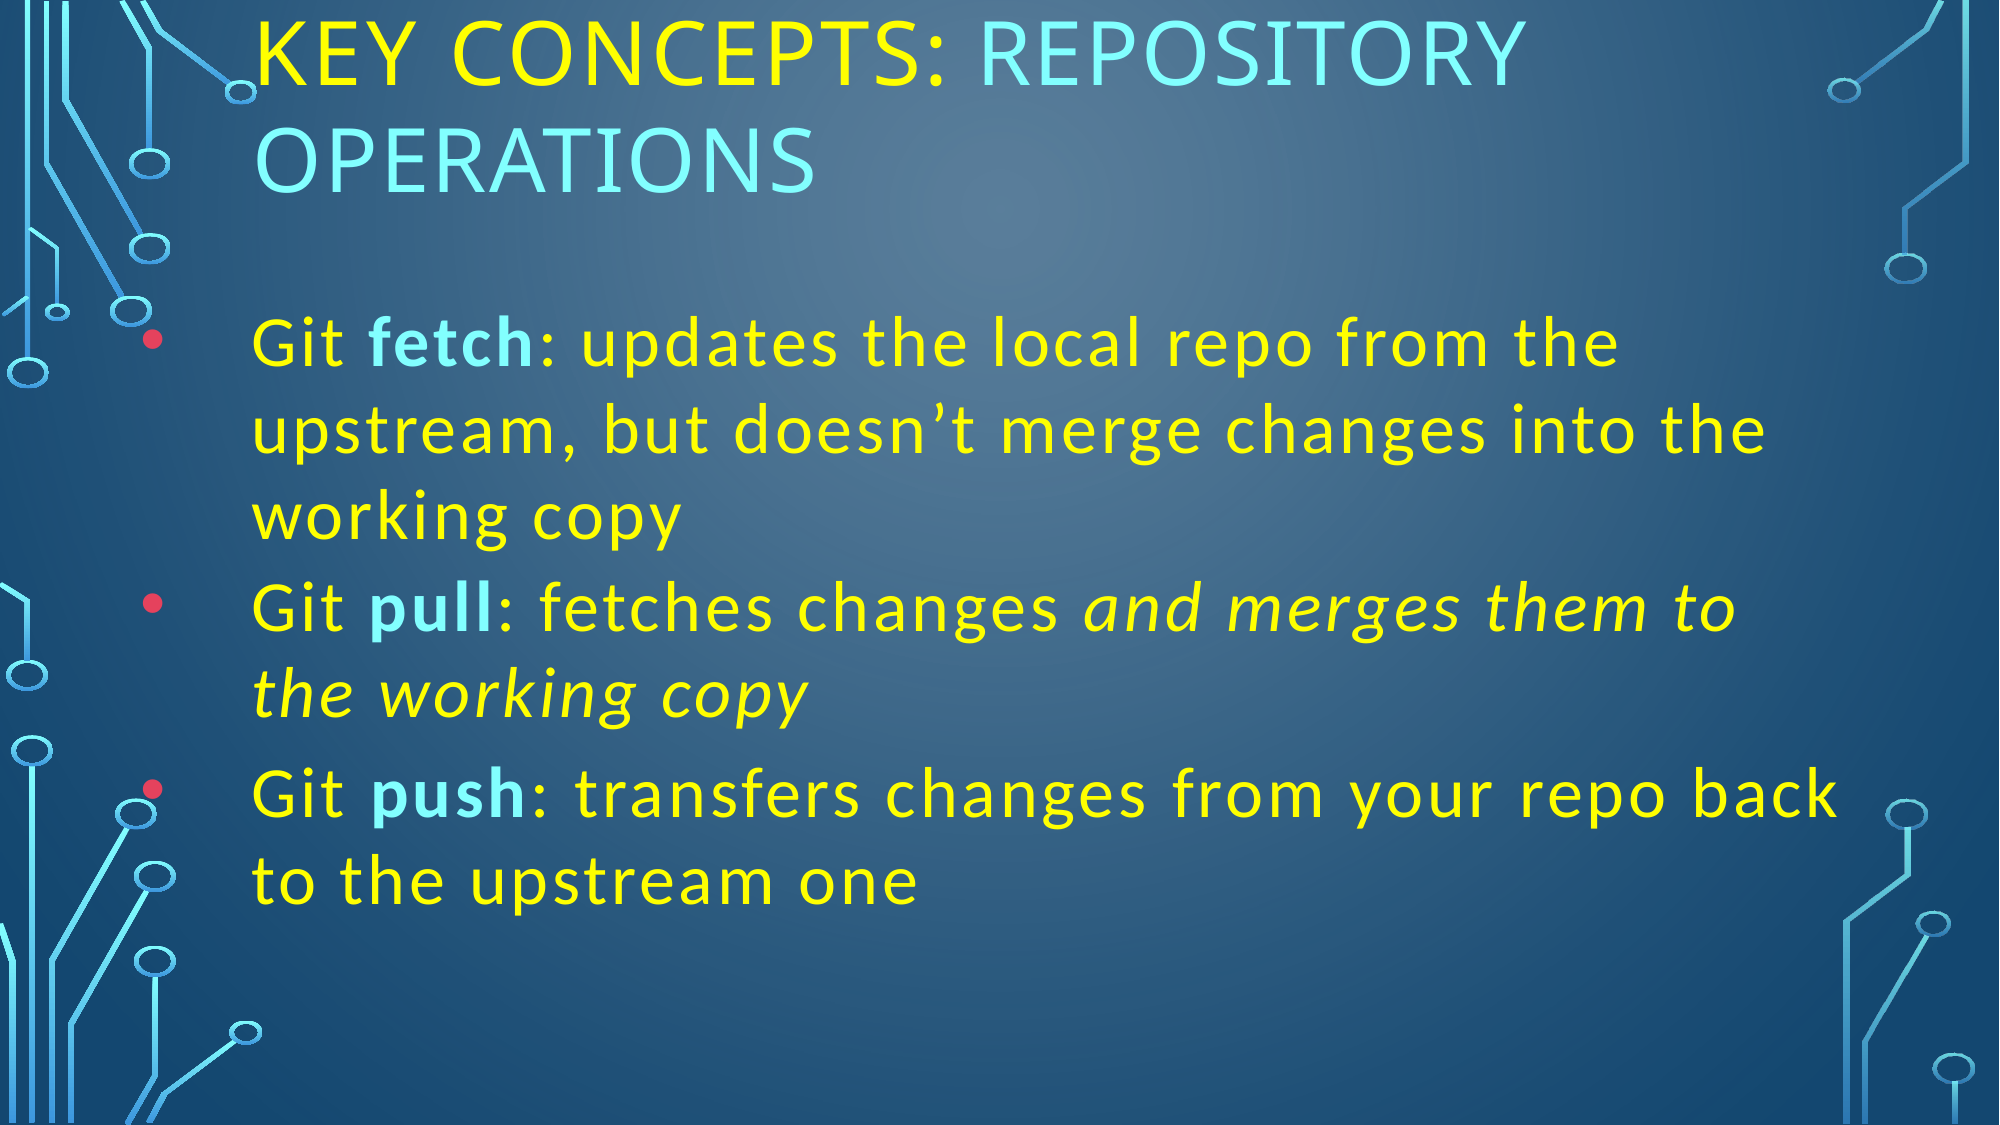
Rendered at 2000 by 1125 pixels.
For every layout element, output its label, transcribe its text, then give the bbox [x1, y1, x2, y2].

title Key Concepts: Repository operations [249, 0, 1753, 211]
text_box Git fetch: updates the local repo from the upstream, but doesn’t merge changes into the working copy Git pull: fetches changes and merges them to the working copy Git push: transfers changes from your repo back to the upstream one [137, 289, 1861, 919]
